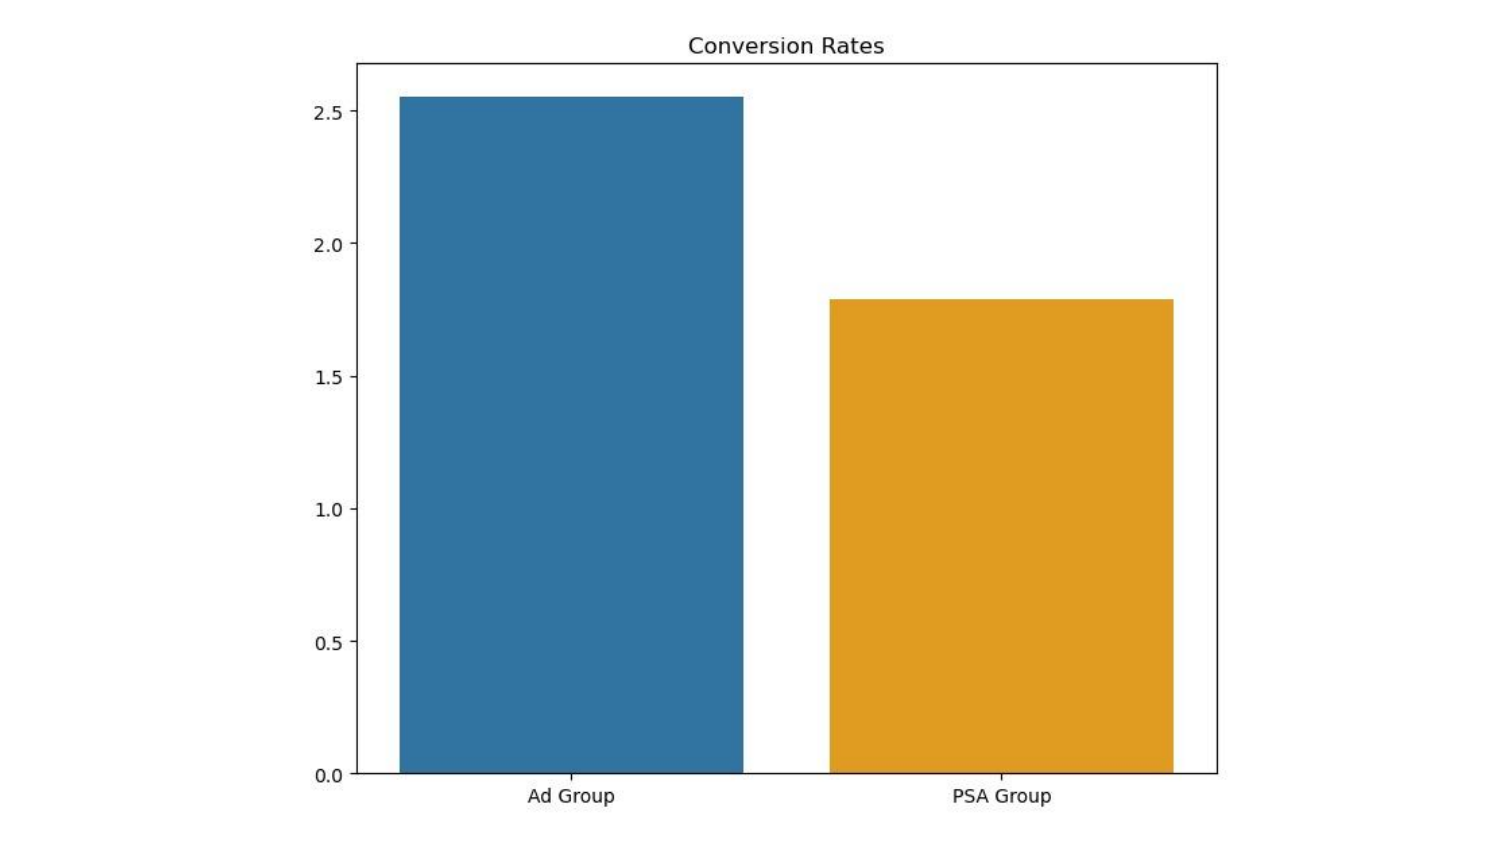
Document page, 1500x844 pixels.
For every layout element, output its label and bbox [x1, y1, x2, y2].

picture [300, 24, 1230, 819]
